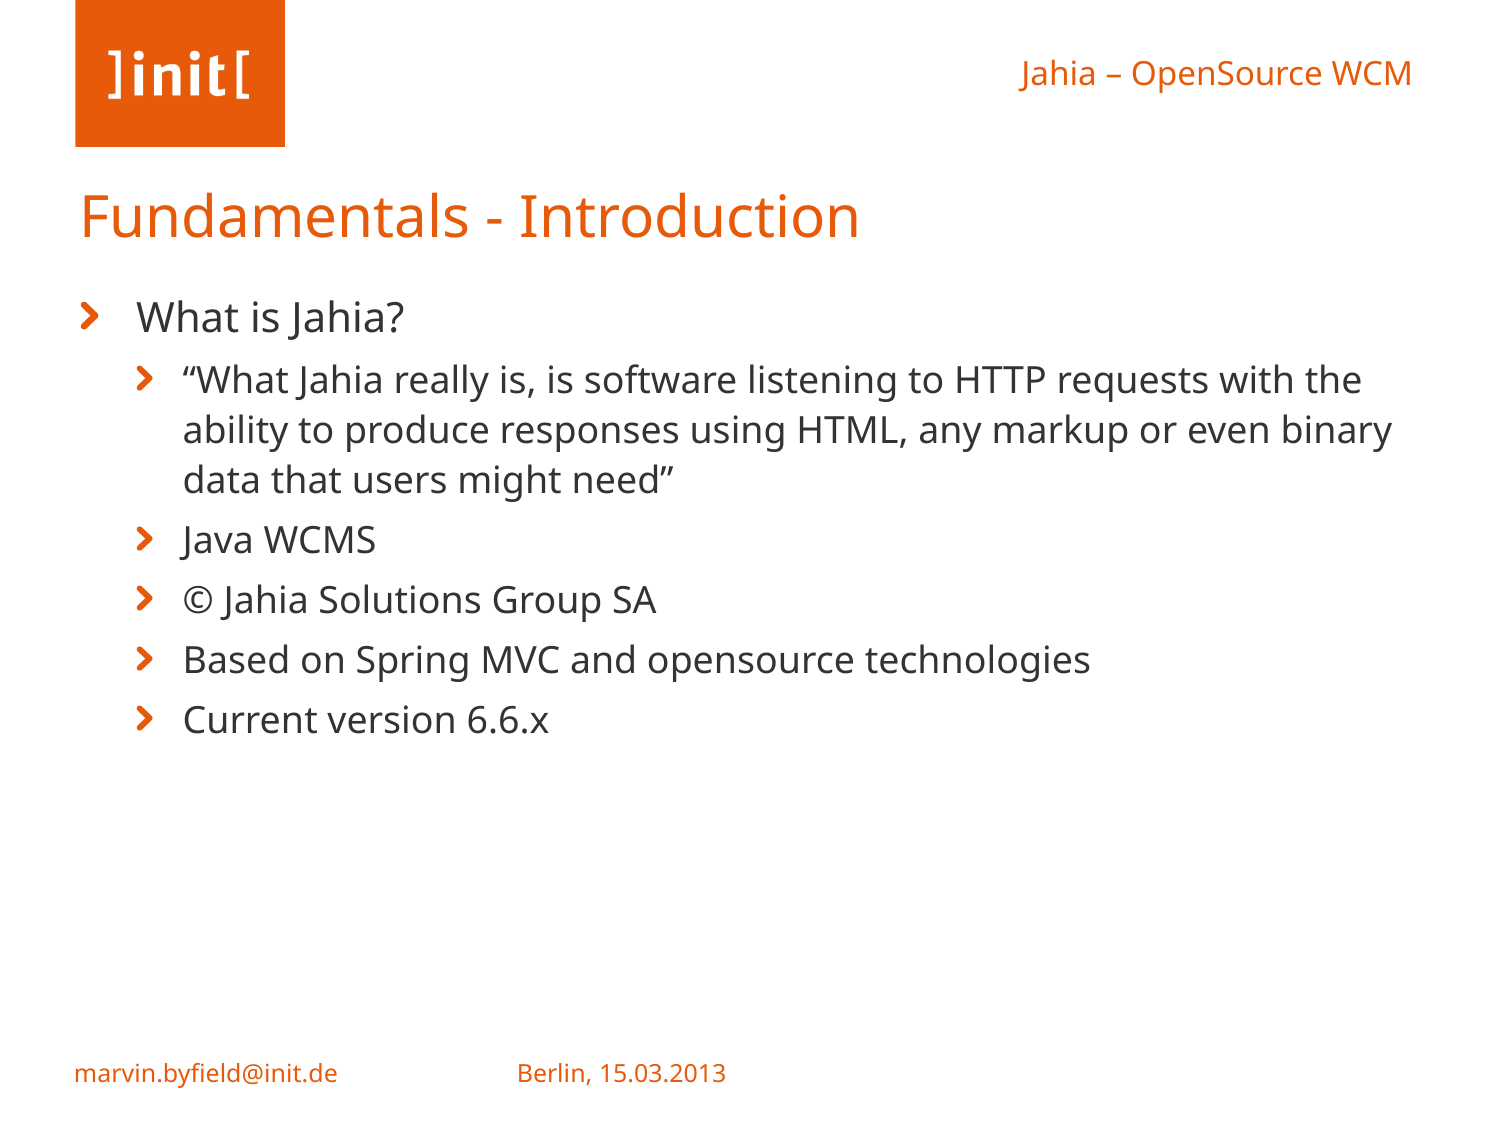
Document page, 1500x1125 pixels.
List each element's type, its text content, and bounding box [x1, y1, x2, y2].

list What is Jahia? “What Jahia really is, is software listening to HTTP requests with the ability to produce responses using HTML, any markup or even binary data that users might need” Java WCMS © Jahia Solutions Group SA Based on Spring MVC and opensource technologies Current version 6.6.x [64, 278, 1412, 1010]
title Fundamentals - Introduction [64, 172, 1412, 278]
picture [135, 364, 154, 392]
picture [135, 584, 154, 612]
picture [135, 525, 154, 552]
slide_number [501, 1042, 750, 1103]
picture [75, 0, 285, 147]
footer marvin.byfield@init.de [58, 1044, 473, 1101]
picture [135, 645, 154, 672]
picture [135, 704, 154, 732]
picture [79, 300, 100, 331]
